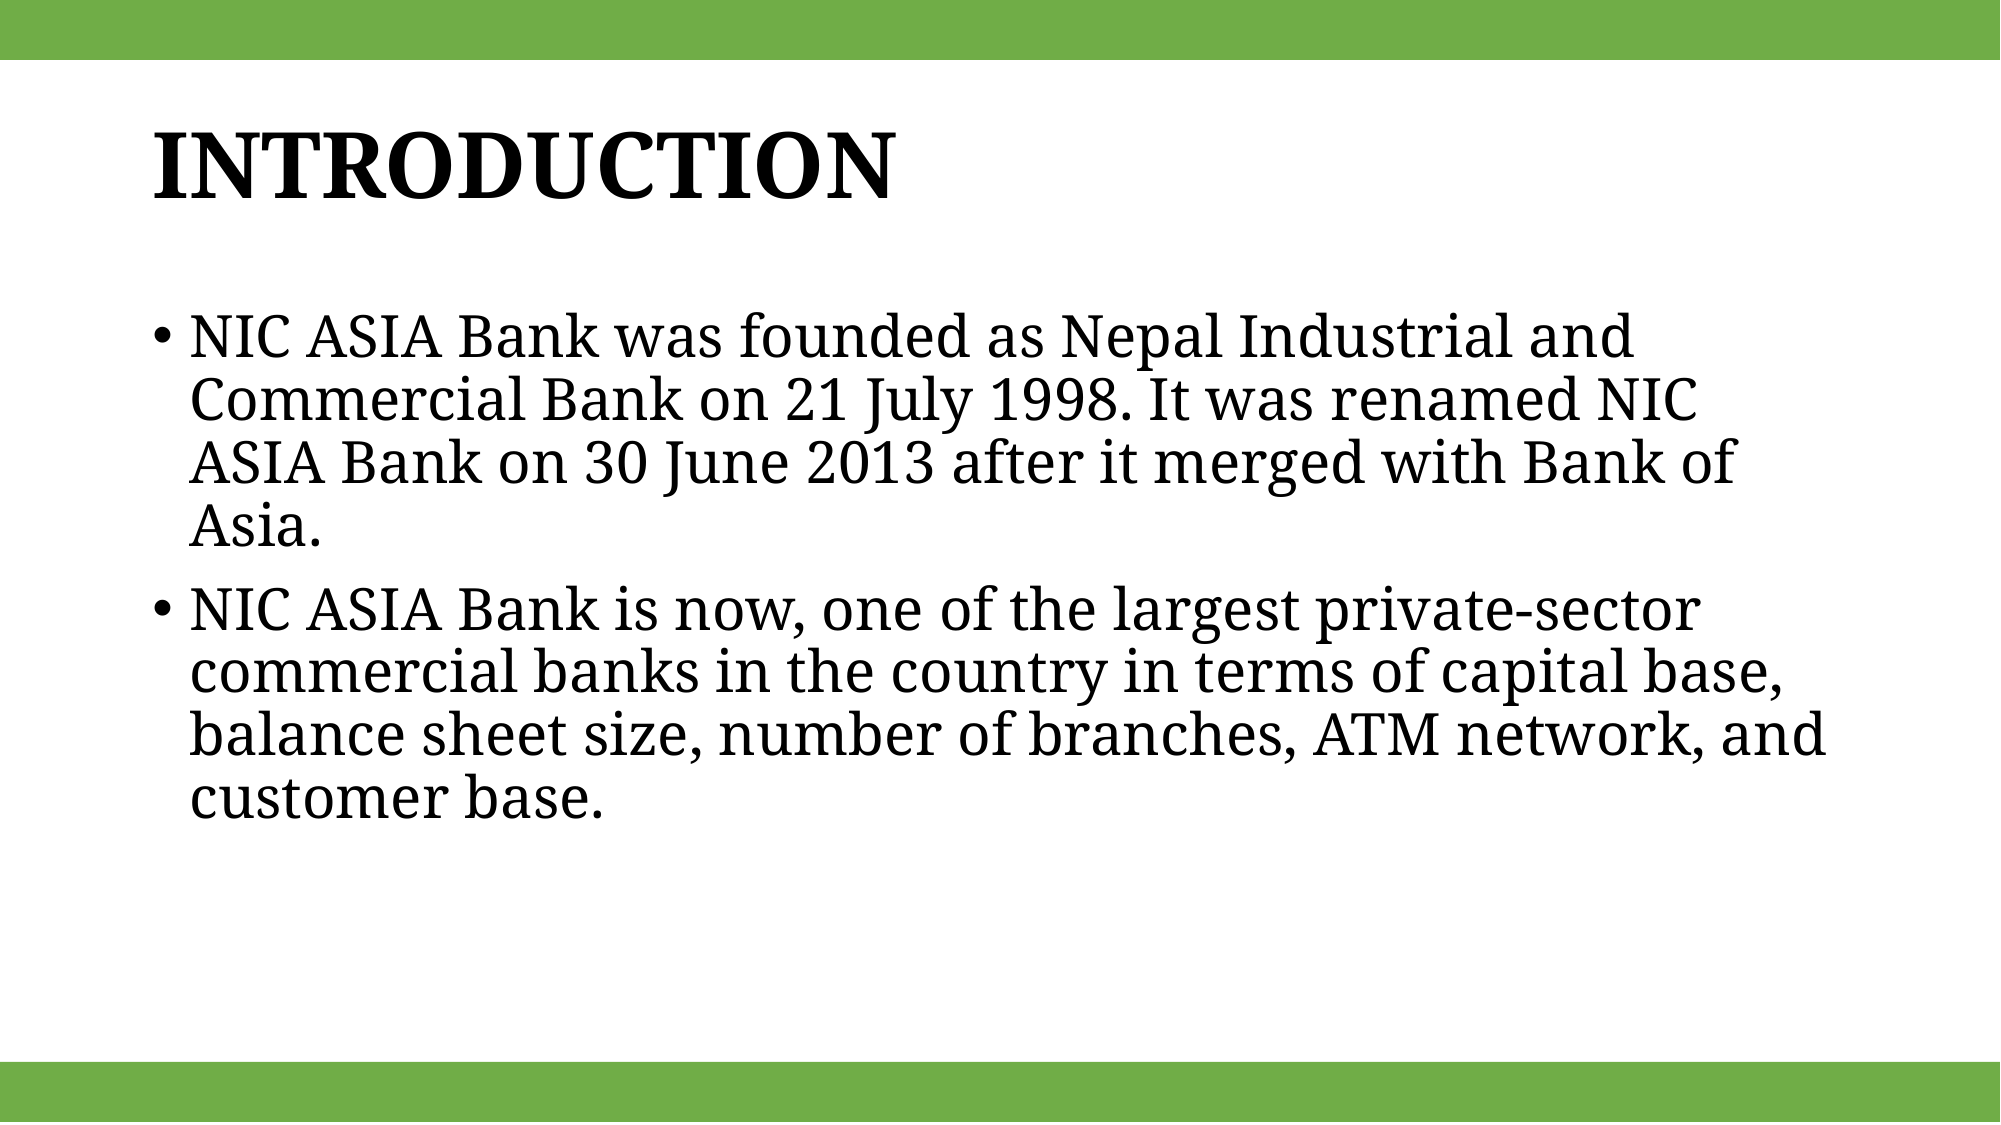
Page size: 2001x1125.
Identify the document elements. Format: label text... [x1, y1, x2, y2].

list NIC ASIA Bank was founded as Nepal Industrial and Commercial Bank on 21 July 1998. It was renamed NIC ASIA Bank on 30 June 2013 after it merged with Bank of Asia. NIC ASIA Bank is now, one of the largest private-sector commercial banks in the country in terms of capital base, balance sheet size, number of branches, ATM network, and customer base. [137, 299, 1863, 1014]
title INTRODUCTION [137, 59, 1863, 278]
